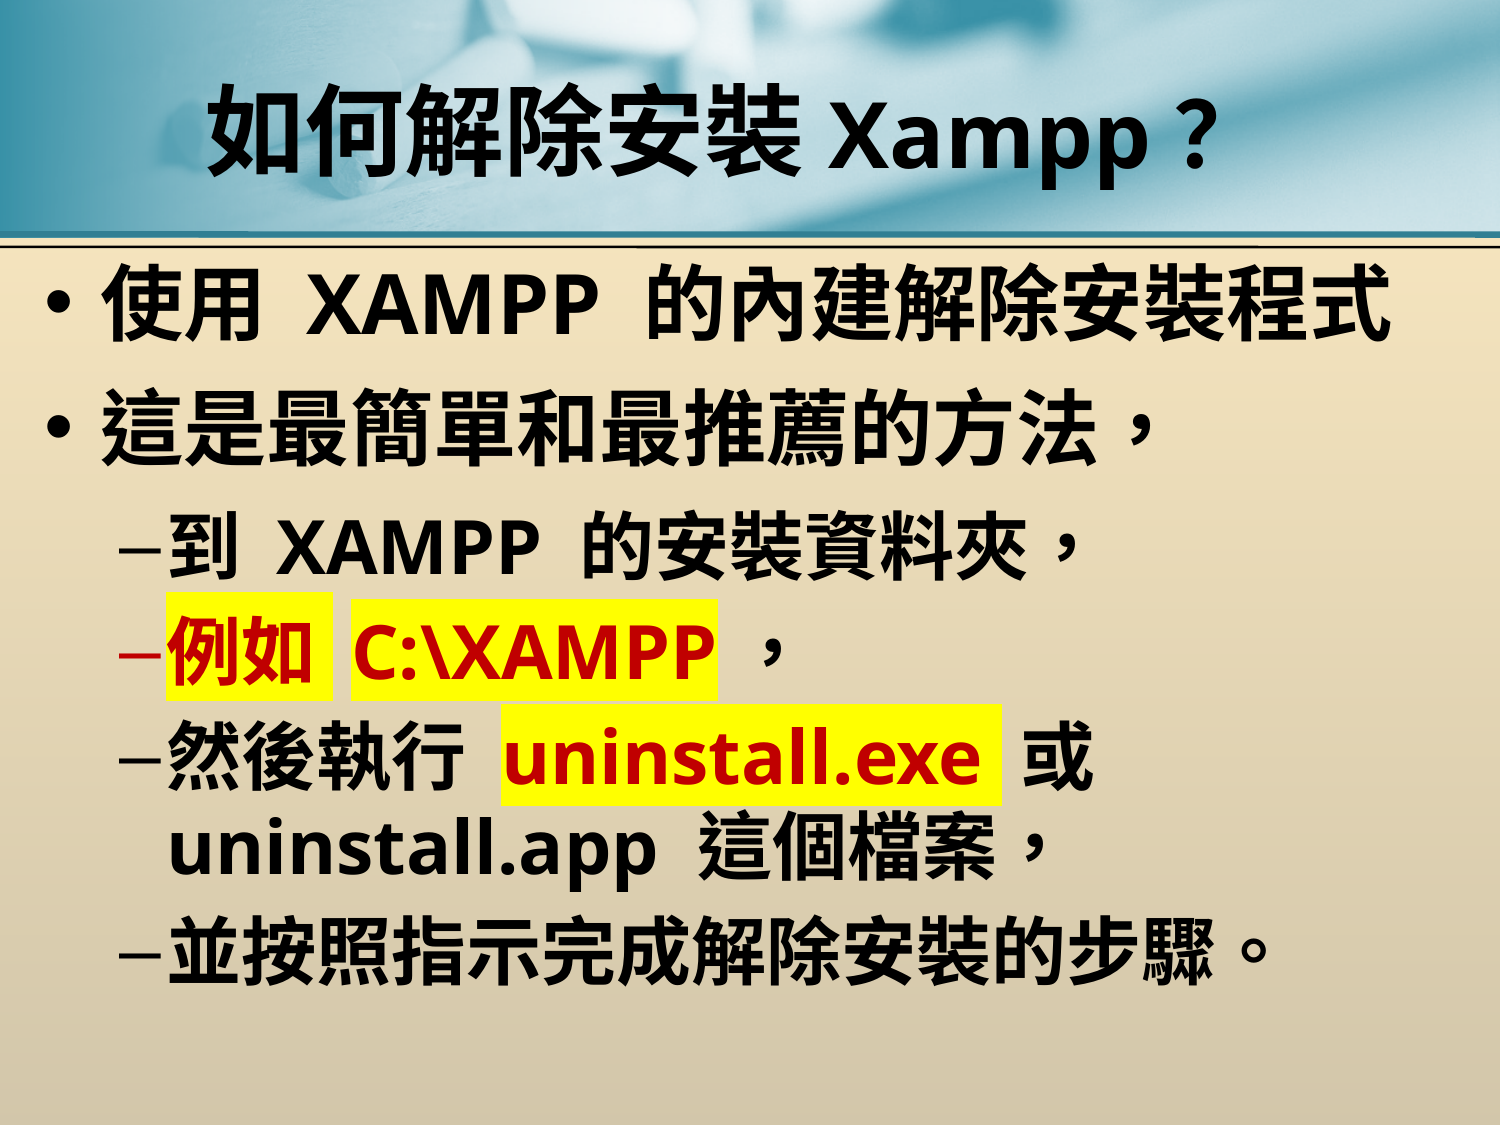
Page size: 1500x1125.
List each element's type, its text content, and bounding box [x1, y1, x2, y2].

title 如何解除安裝Xampp？ [0, 24, 1471, 233]
list 使用 XAMPP 的內建解除安裝程式 這是最簡單和最推薦的方法， 到 XAMPP 的安裝資料夾， 例如 C:\XAMPP， 然後執行 uninstall.exe 或 uninstall.app 這個檔案， 並按照指示完成解除安裝的步驟。 [29, 243, 1471, 1125]
